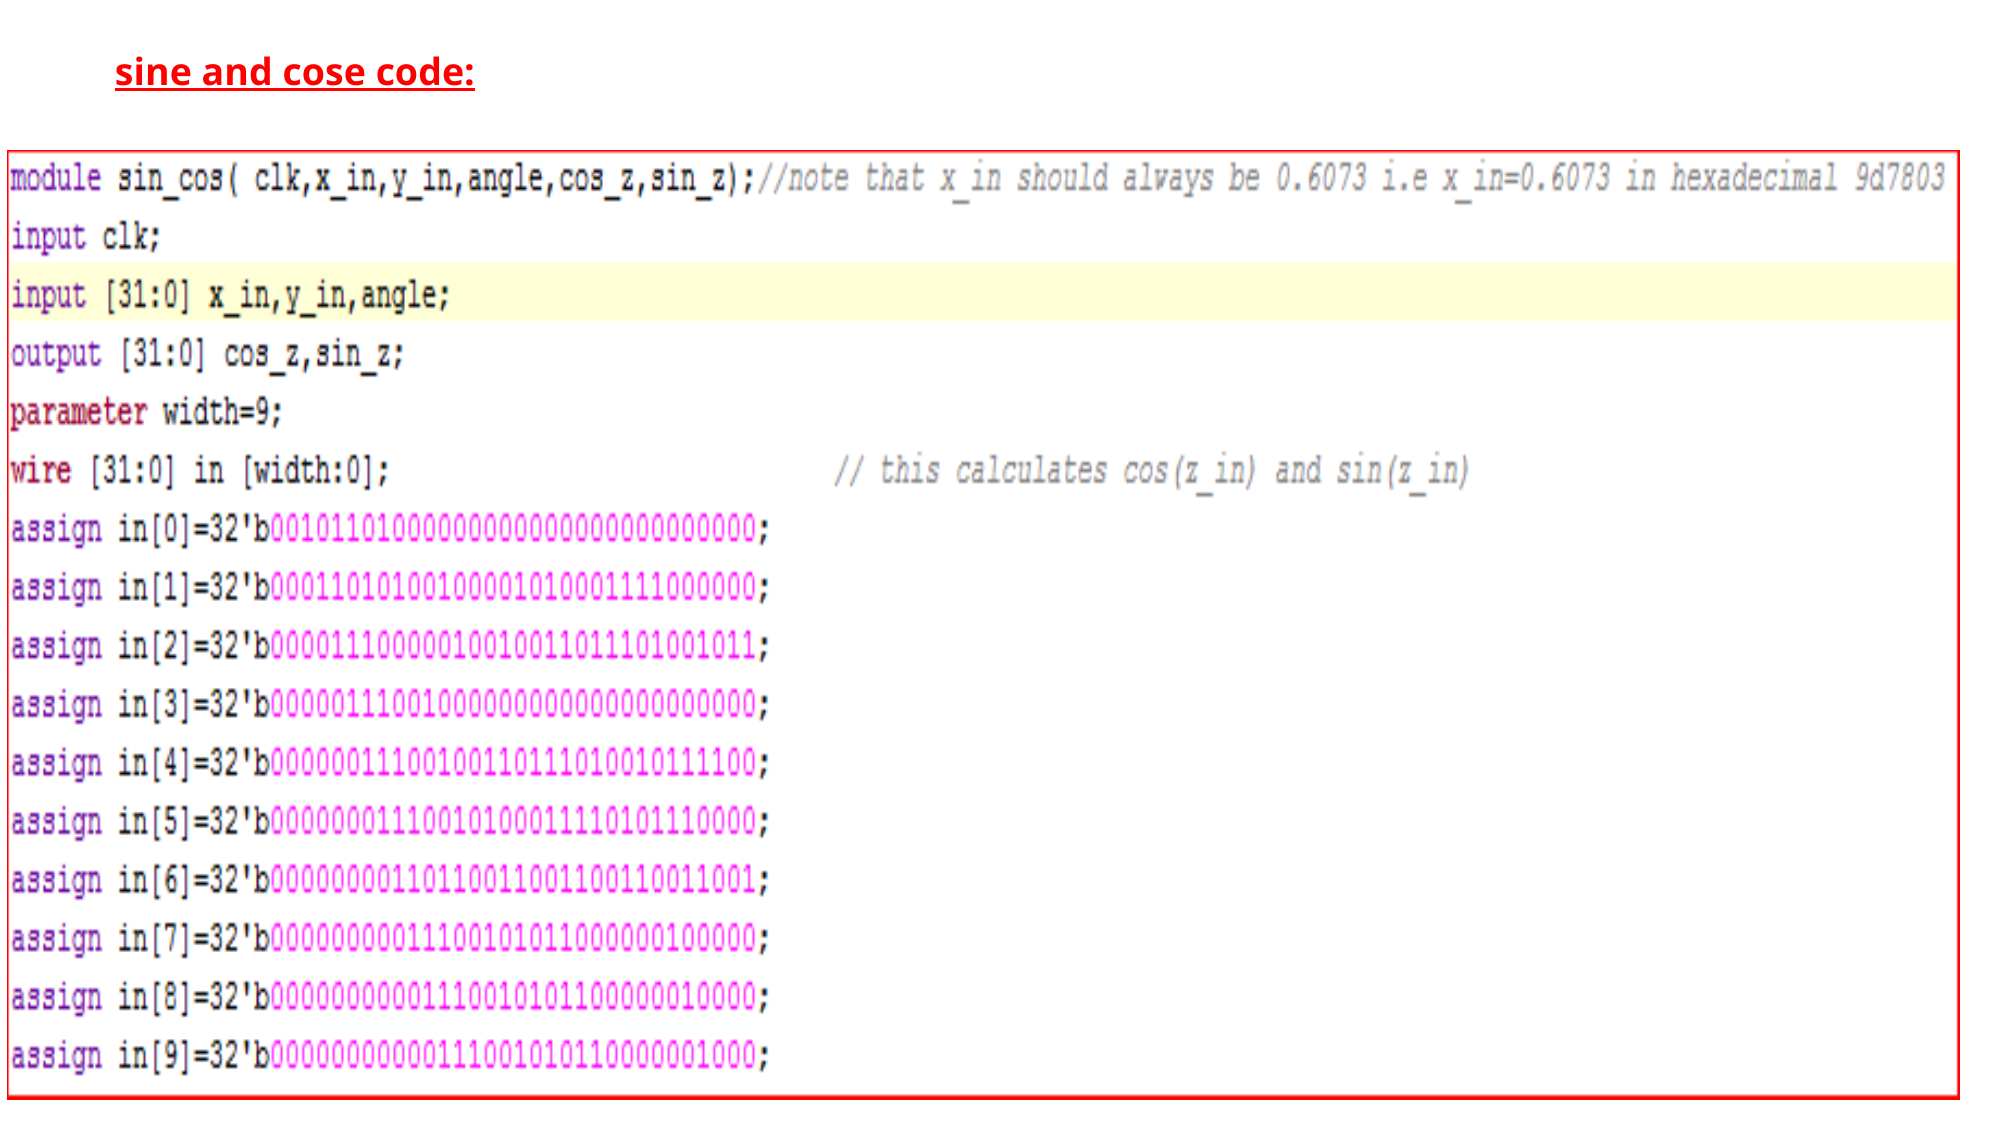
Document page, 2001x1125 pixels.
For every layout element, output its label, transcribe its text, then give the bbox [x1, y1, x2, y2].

title sine and cose code: [99, 45, 1045, 102]
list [7, 150, 1960, 1100]
